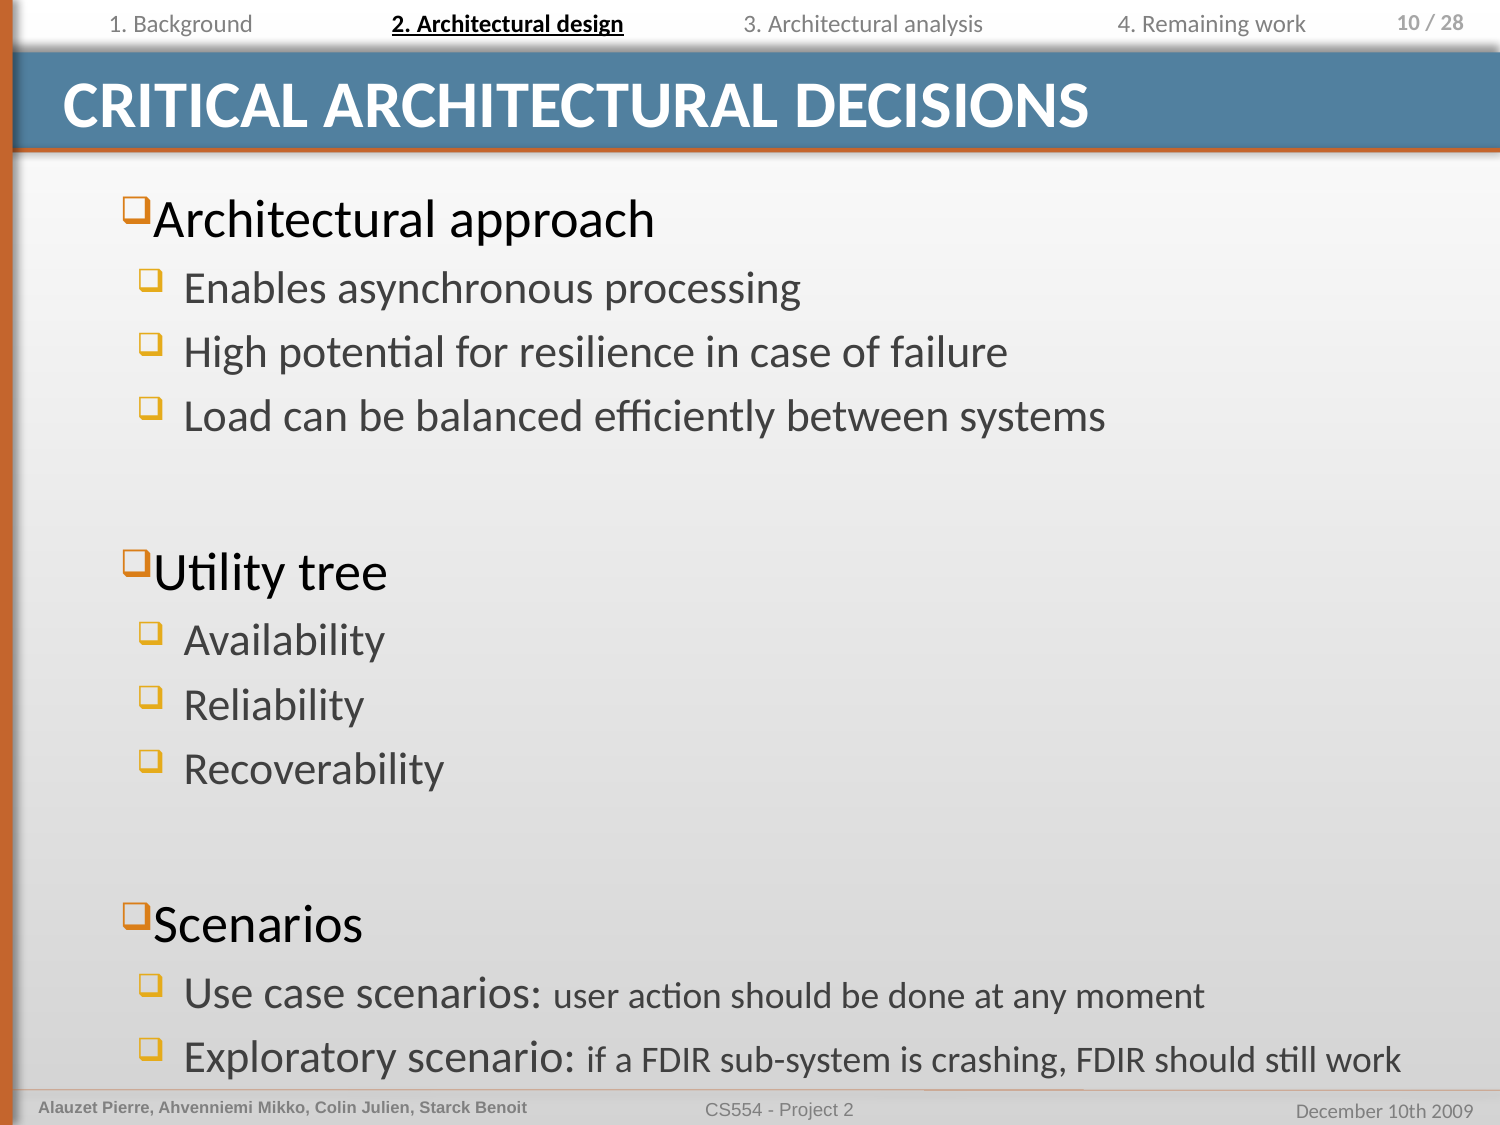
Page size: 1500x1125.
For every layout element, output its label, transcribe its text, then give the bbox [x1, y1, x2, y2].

list Architectural approach Enables asynchronous processing High potential for resilience in case of failure Load can be balanced efficiently between systems Utility tree Availability Reliability Recoverability Scenarios Use case scenarios: user action should be done at any moment Exploratory scenario: if a FDIR sub-system is crashing, FDIR should still work [46, 175, 1500, 1079]
text_box 4. Remaining work [1102, 0, 1322, 45]
text_box 1. Background [93, 0, 269, 45]
text_box 3. Architectural analysis [728, 0, 999, 45]
title Critical architectural decisions [49, 53, 1442, 141]
text_box 2. Architectural design [376, 0, 640, 45]
